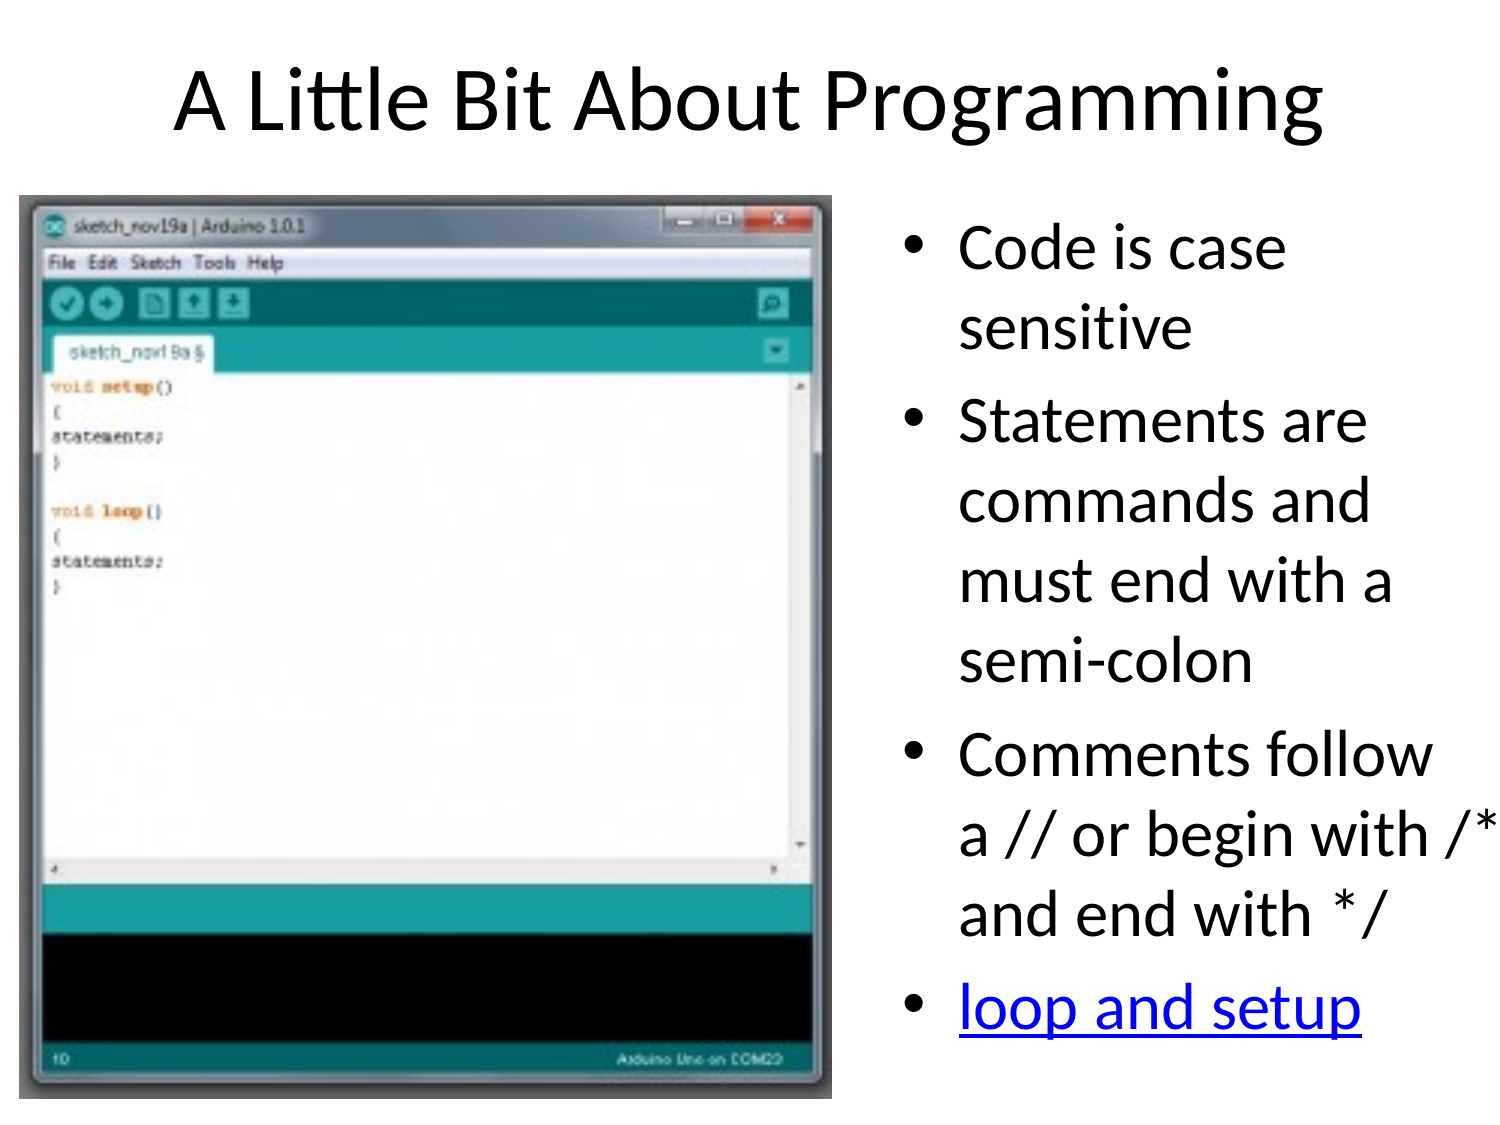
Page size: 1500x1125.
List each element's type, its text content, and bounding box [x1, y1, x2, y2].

picture [18, 195, 832, 1099]
text_box Code is case sensitive Statements are commands and must end with a semi-colon Comments follow a // or begin with /* and end with */ loop and setup [887, 195, 1500, 1125]
title A Little Bit About Programming [75, 0, 1425, 188]
